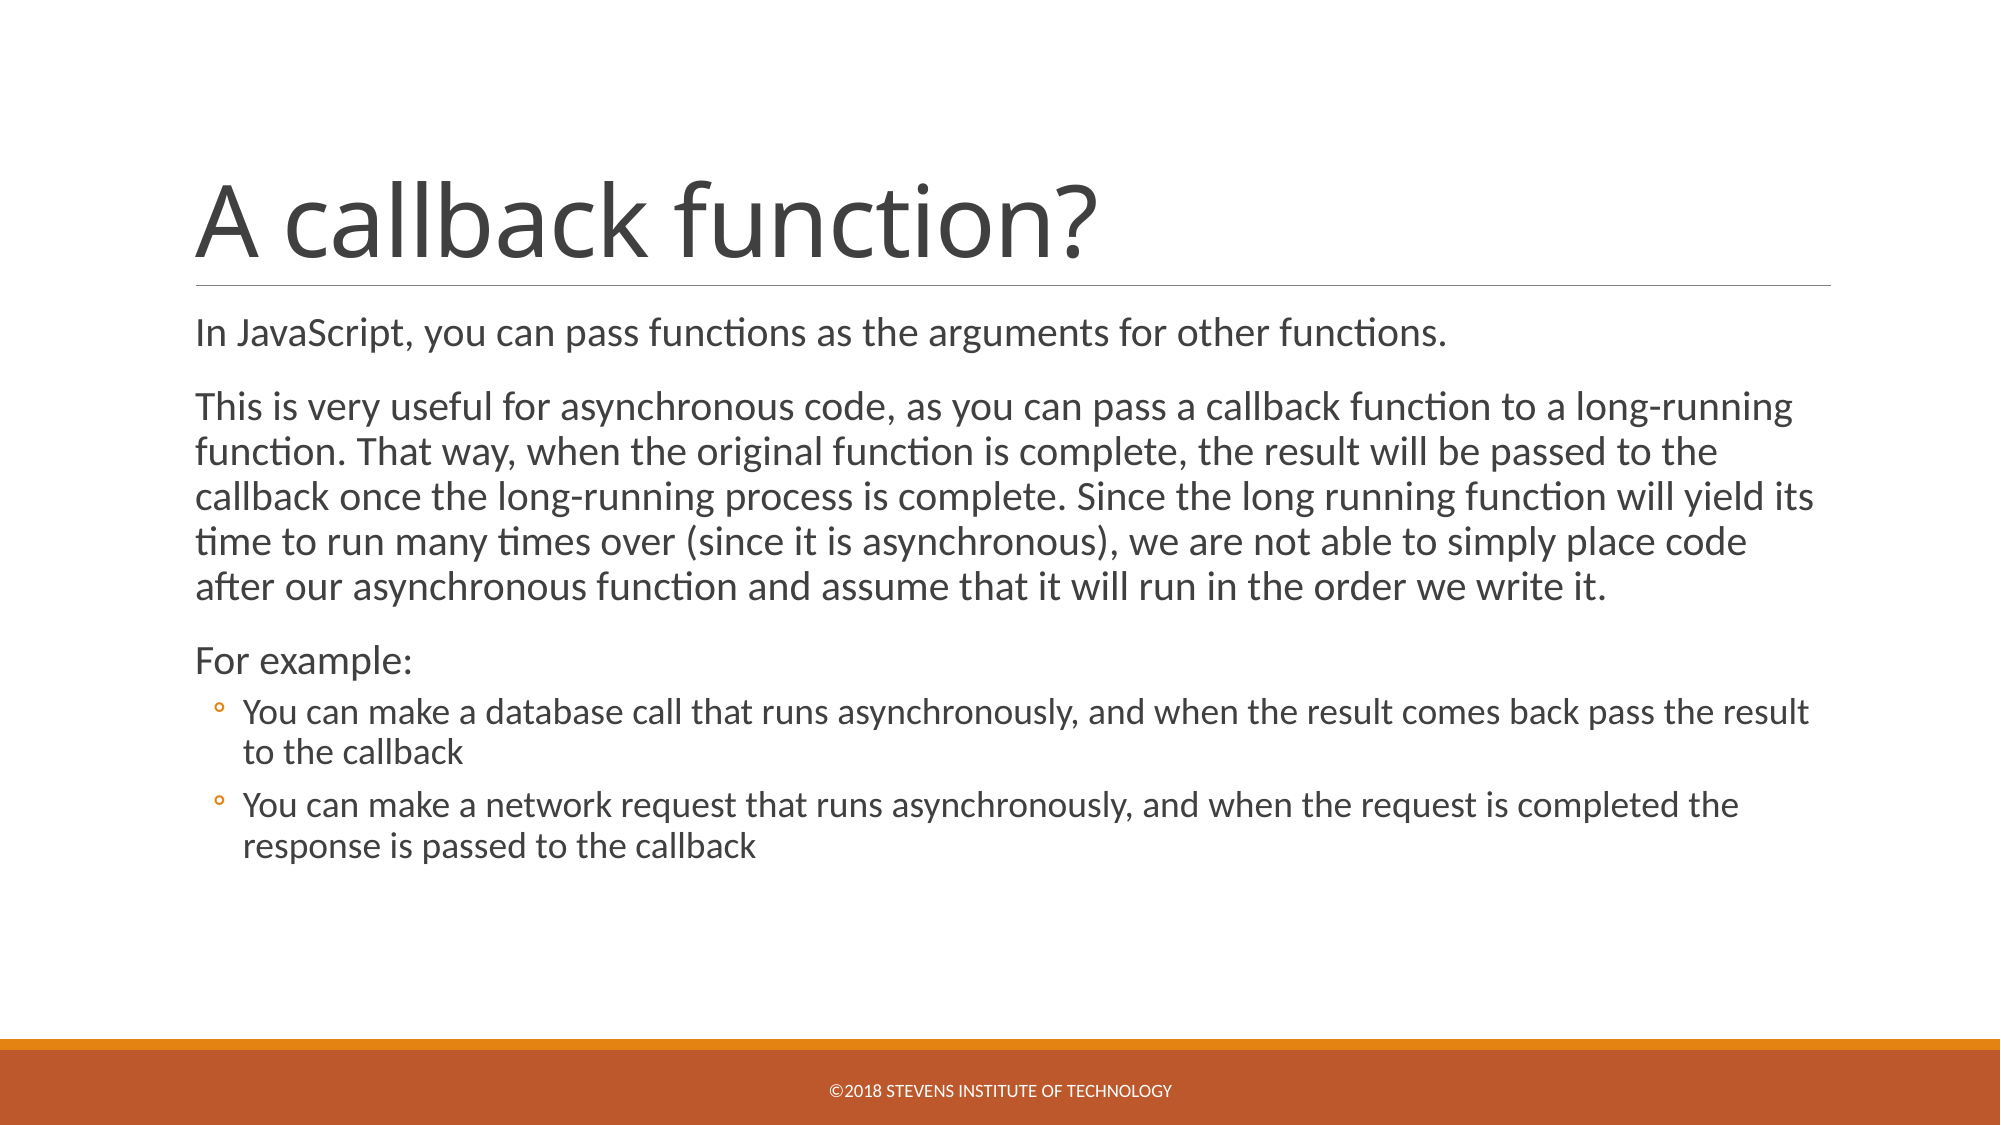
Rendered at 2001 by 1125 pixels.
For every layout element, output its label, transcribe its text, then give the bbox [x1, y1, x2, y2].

footer ©2018 STEVENS INSTITUTE OF TECHNOLOGY [604, 1059, 1396, 1120]
title A callback function? [180, 47, 1830, 285]
list In JavaScript, you can pass functions as the arguments for other functions. This is very useful for asynchronous code, as you can pass a callback function to a long-running function. That way, when the original function is complete, the result will be passed to the callback once the long-running process is complete. Since the long running function will yield its time to run many times over (since it is asynchronous), we are not able to simply place code after our asynchronous function and assume that it will run in the order we write it. For example: You can make a database call that runs asynchronously, and when the result comes back pass the result to the callback You can make a network request that runs asynchronously, and when the request is completed the response is passed to the callback [180, 302, 1830, 963]
